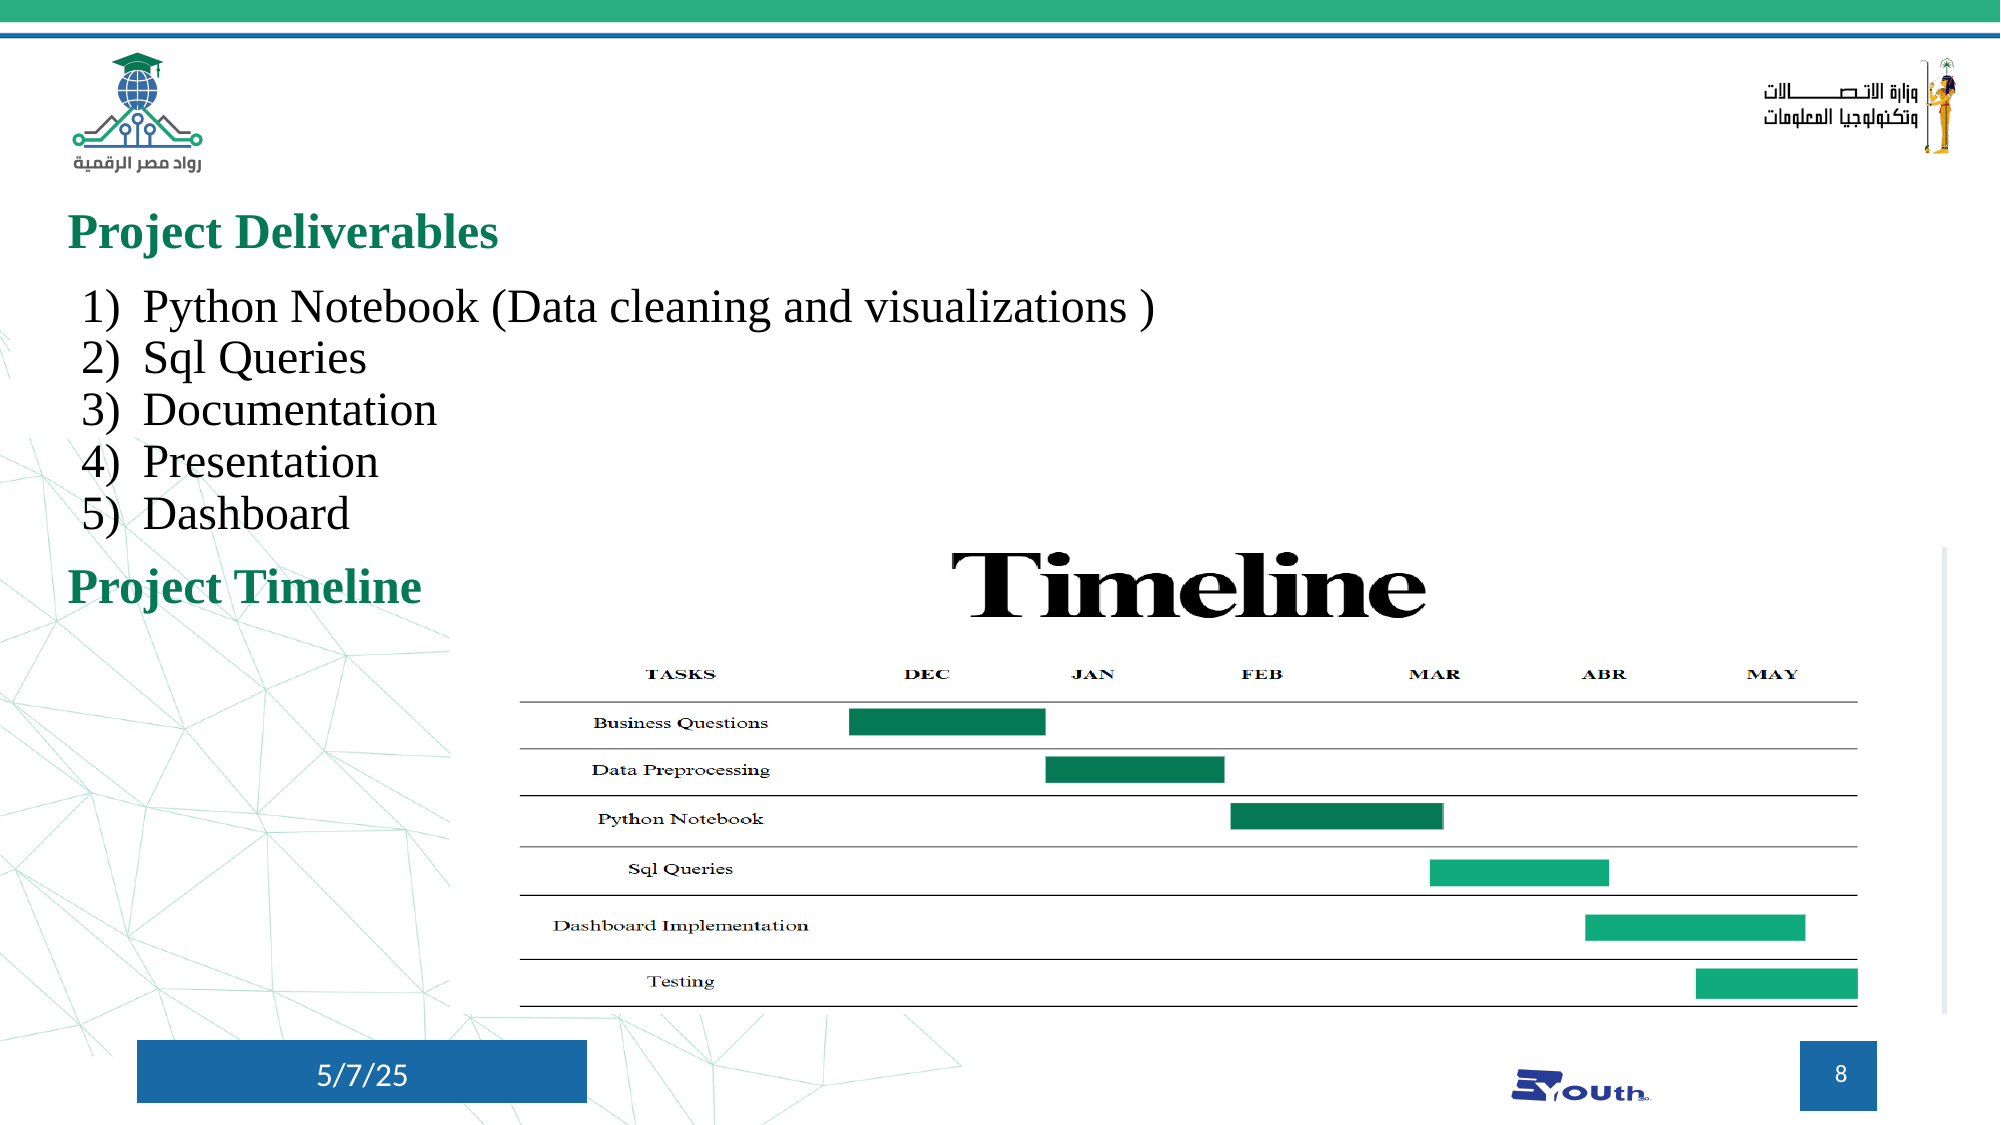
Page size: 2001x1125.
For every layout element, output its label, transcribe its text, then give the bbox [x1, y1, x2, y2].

subtitle Project Deliverables Python Notebook (Data cleaning and visualizations ) Sql Queries Documentation Presentation Dashboard Project Timeline [52, 198, 1968, 1103]
slide_number 8 [1412, 1042, 1863, 1103]
picture [0, 0, 2000, 1125]
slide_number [137, 1042, 588, 1103]
